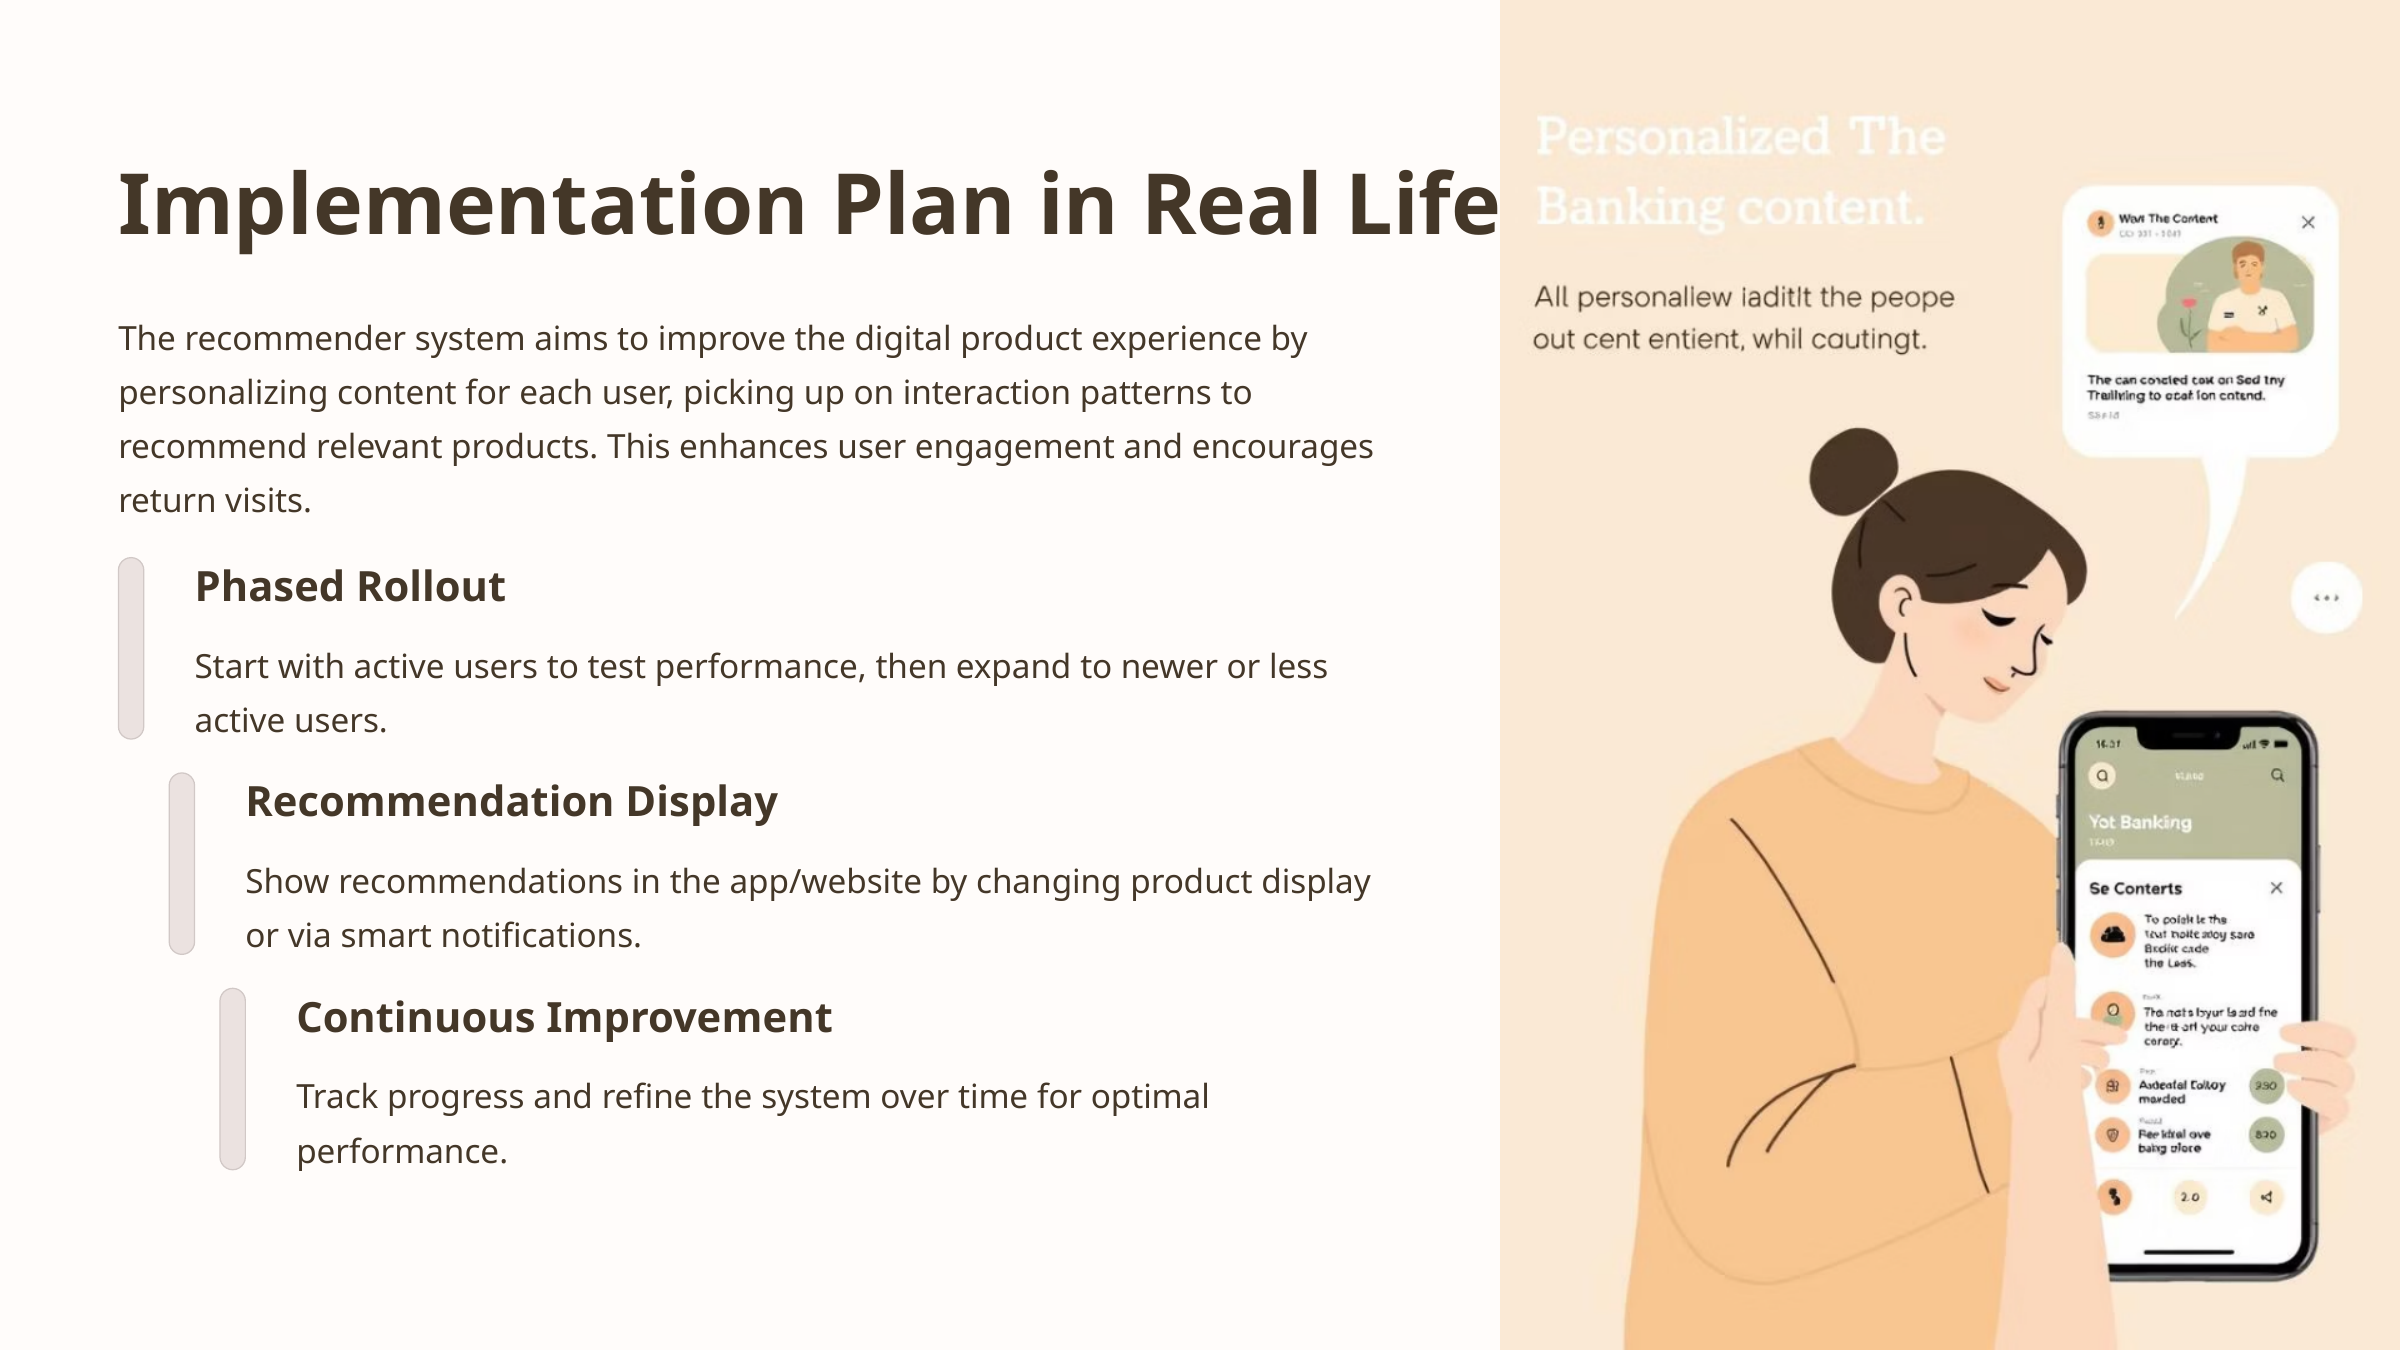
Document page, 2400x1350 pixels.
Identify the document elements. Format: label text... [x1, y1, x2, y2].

text_box Track progress and refine the system over time for optimal performance. [296, 1061, 1382, 1170]
text_box The recommender system aims to improve the digital product experience by personalizing content for each user, picking up on interaction patterns to recommend relevant products. This enhances user engagement and encourages return visits. [118, 302, 1382, 520]
text_box Phased Rollout [194, 557, 618, 611]
text_box [118, 557, 144, 740]
picture [1499, 0, 2400, 1350]
text_box Start with active users to test performance, then expand to newer or less active users. [194, 630, 1382, 740]
text_box Continuous Improvement [296, 988, 761, 1042]
text_box Implementation Plan in Real Life [118, 146, 1299, 253]
text_box Show recommendations in the app/website by changing product display or via smart notifications. [245, 846, 1382, 955]
text_box [169, 772, 195, 955]
text_box [219, 988, 246, 1170]
text_box Recommendation Display [245, 772, 708, 826]
